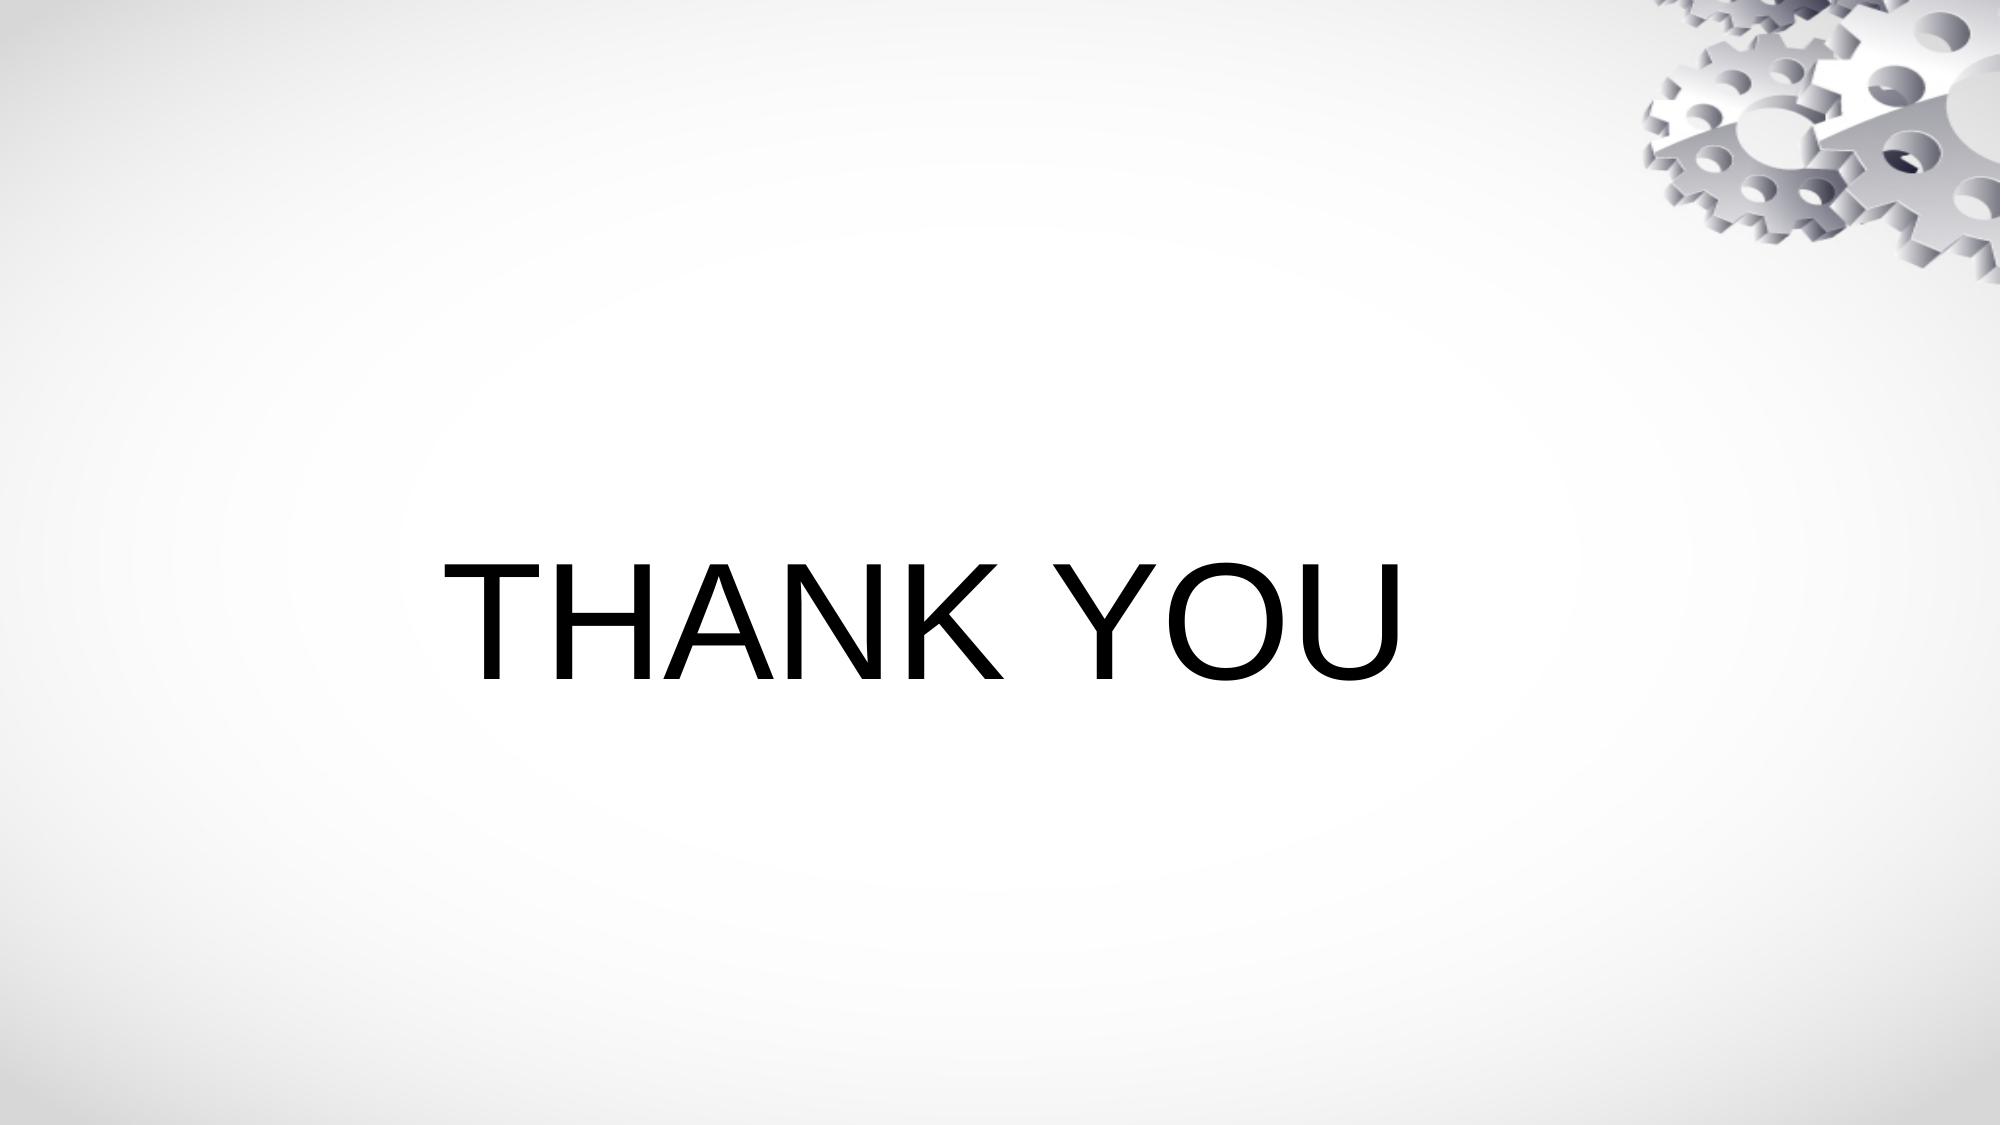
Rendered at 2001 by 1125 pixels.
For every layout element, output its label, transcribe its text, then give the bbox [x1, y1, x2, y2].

text_box THANK YOU [358, 505, 1496, 721]
picture [0, 0, 2000, 1125]
